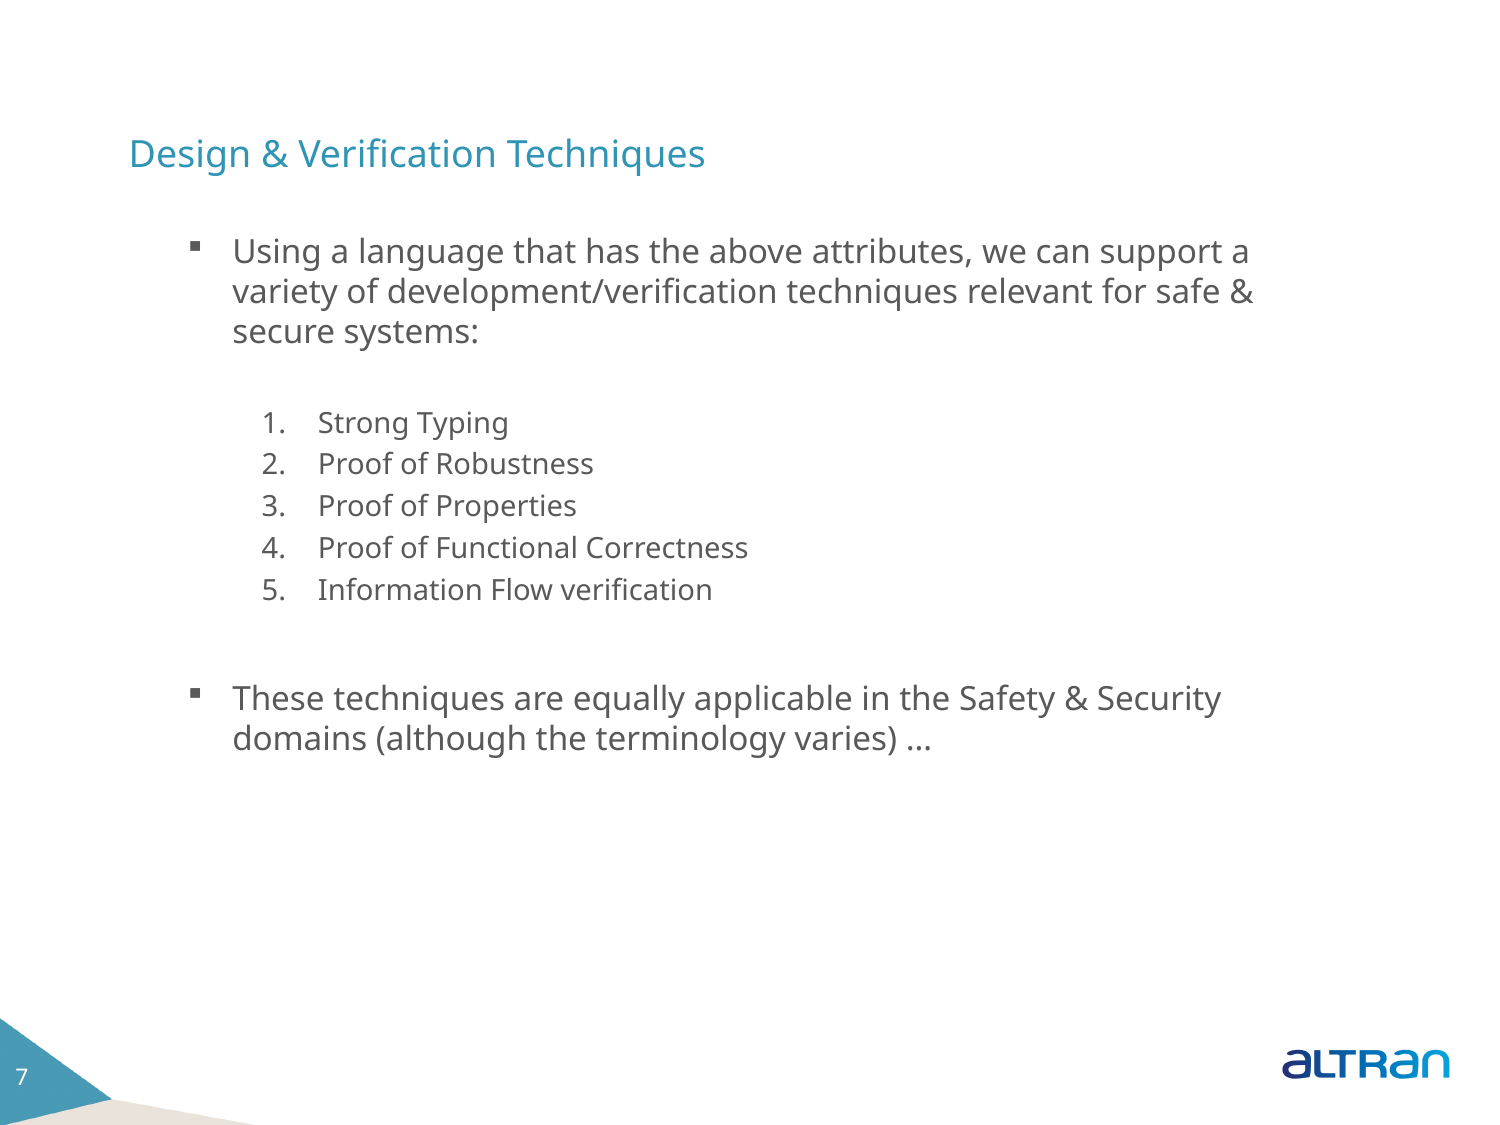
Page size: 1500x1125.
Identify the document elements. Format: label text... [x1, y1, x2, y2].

list Using a language that has the above attributes, we can support a variety of development/verification techniques relevant for safe & secure systems: Strong Typing Proof of Robustness Proof of Properties Proof of Functional Correctness Information Flow verification These techniques are equally applicable in the Safety & Security domains (although the terminology varies) … [113, 223, 1378, 990]
title Design & Verification Techniques [113, 122, 1393, 220]
picture [0, 1012, 287, 1125]
slide_number 7 [0, 1055, 137, 1116]
picture [1270, 1044, 1464, 1087]
